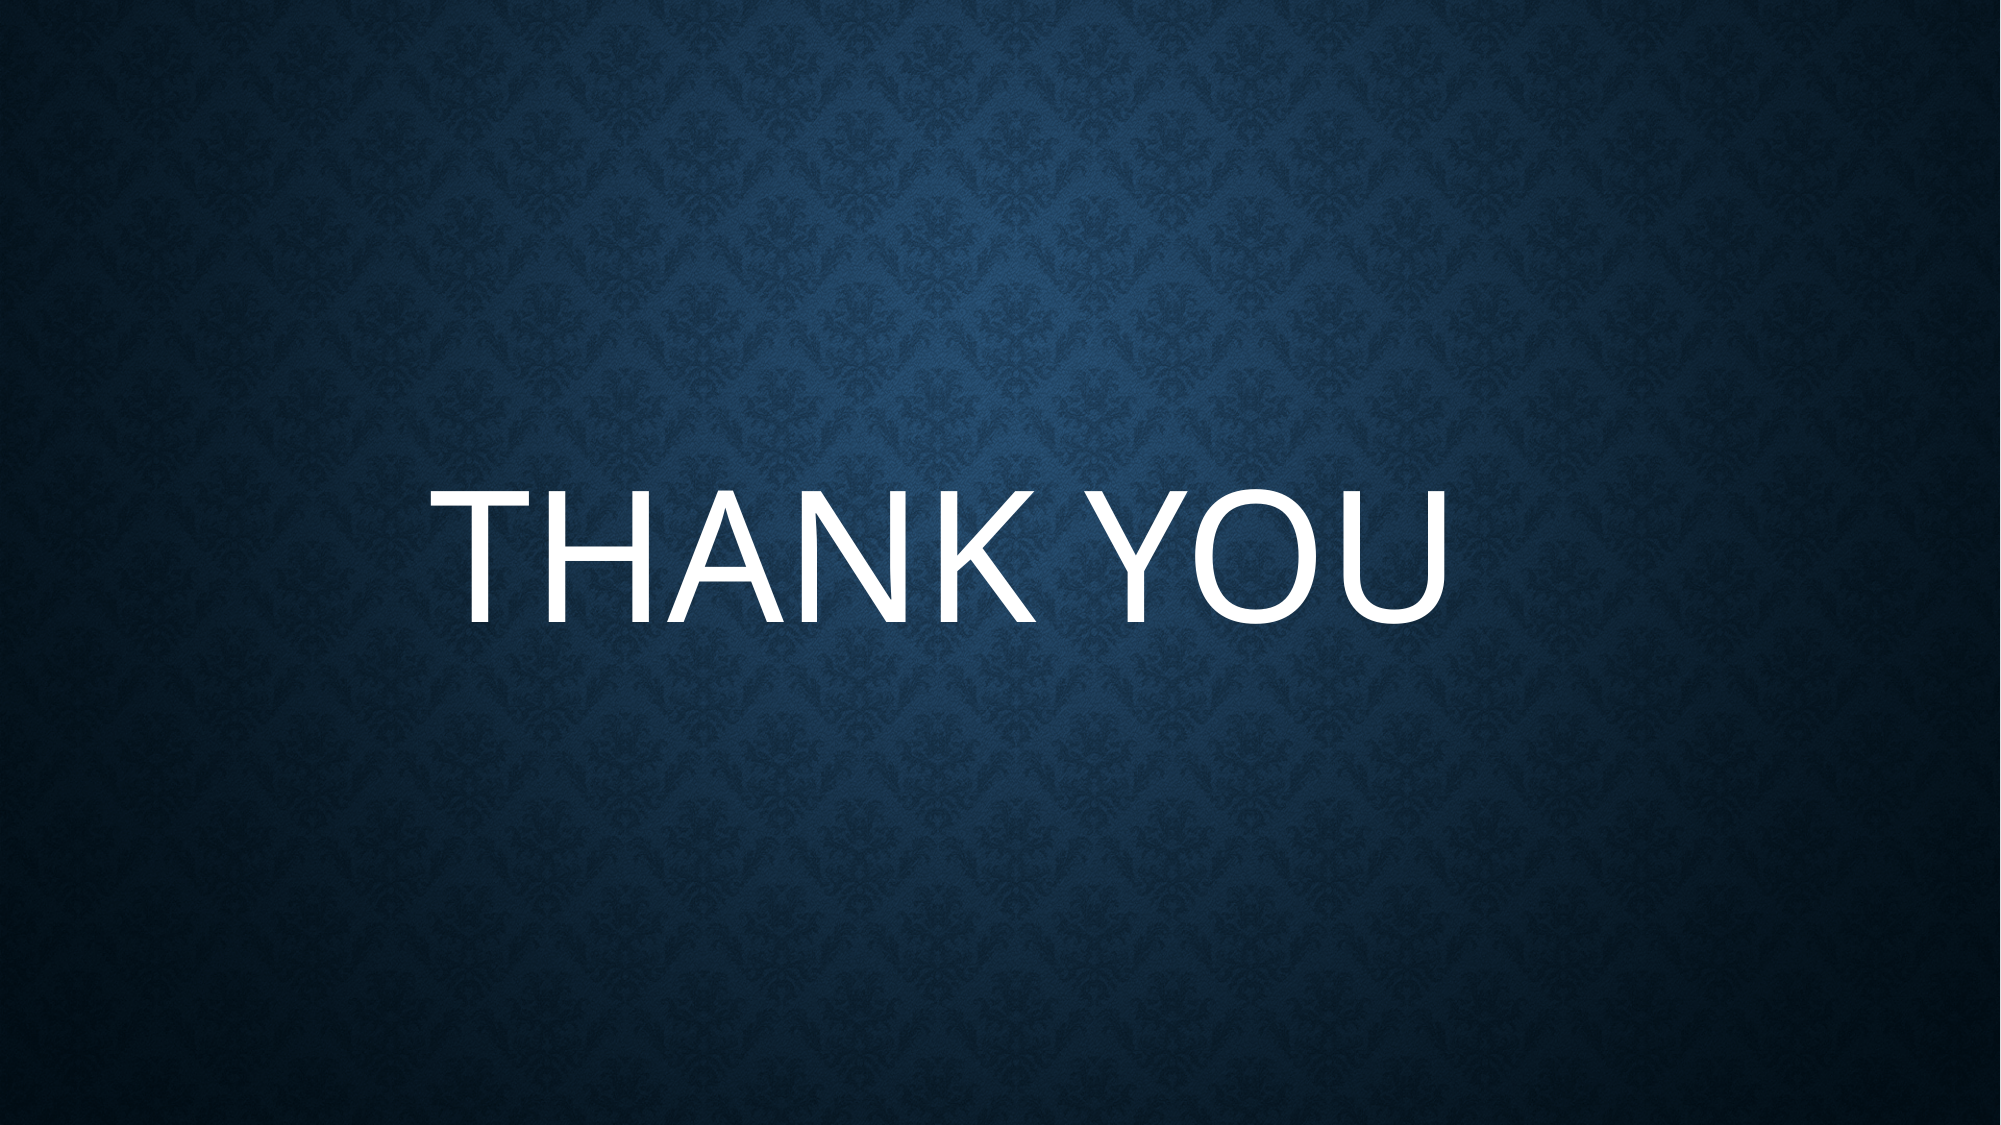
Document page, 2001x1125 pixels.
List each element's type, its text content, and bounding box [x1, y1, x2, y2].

text_box THANK YOU [415, 432, 1478, 667]
